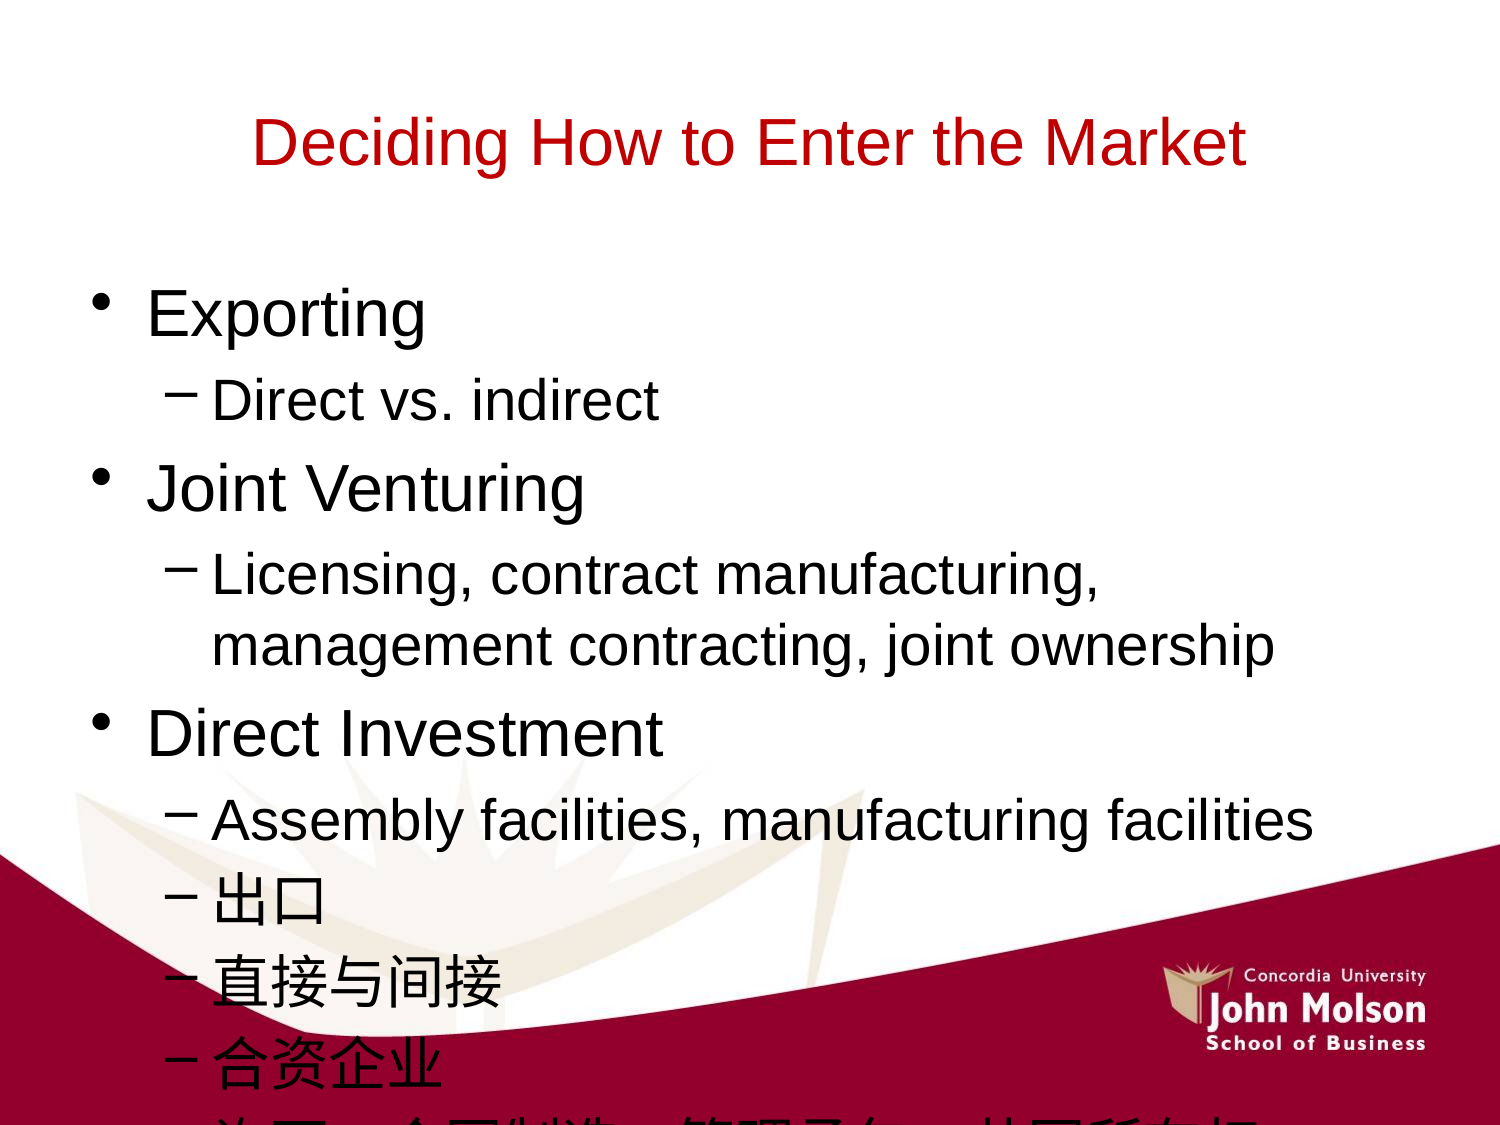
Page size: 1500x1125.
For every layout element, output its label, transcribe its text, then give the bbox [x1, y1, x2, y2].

title Deciding How to Enter the Market [75, 45, 1425, 233]
picture [0, 0, 1500, 1125]
list Exporting Direct vs. indirect Joint Venturing Licensing, contract manufacturing, management contracting, joint ownership Direct Investment Assembly facilities, manufacturing facilities 出口 直接与间接 合资企业 许可、合同制造、管理承包、共同所有权 直接投资 组装设施、制造设施 [75, 262, 1425, 1005]
